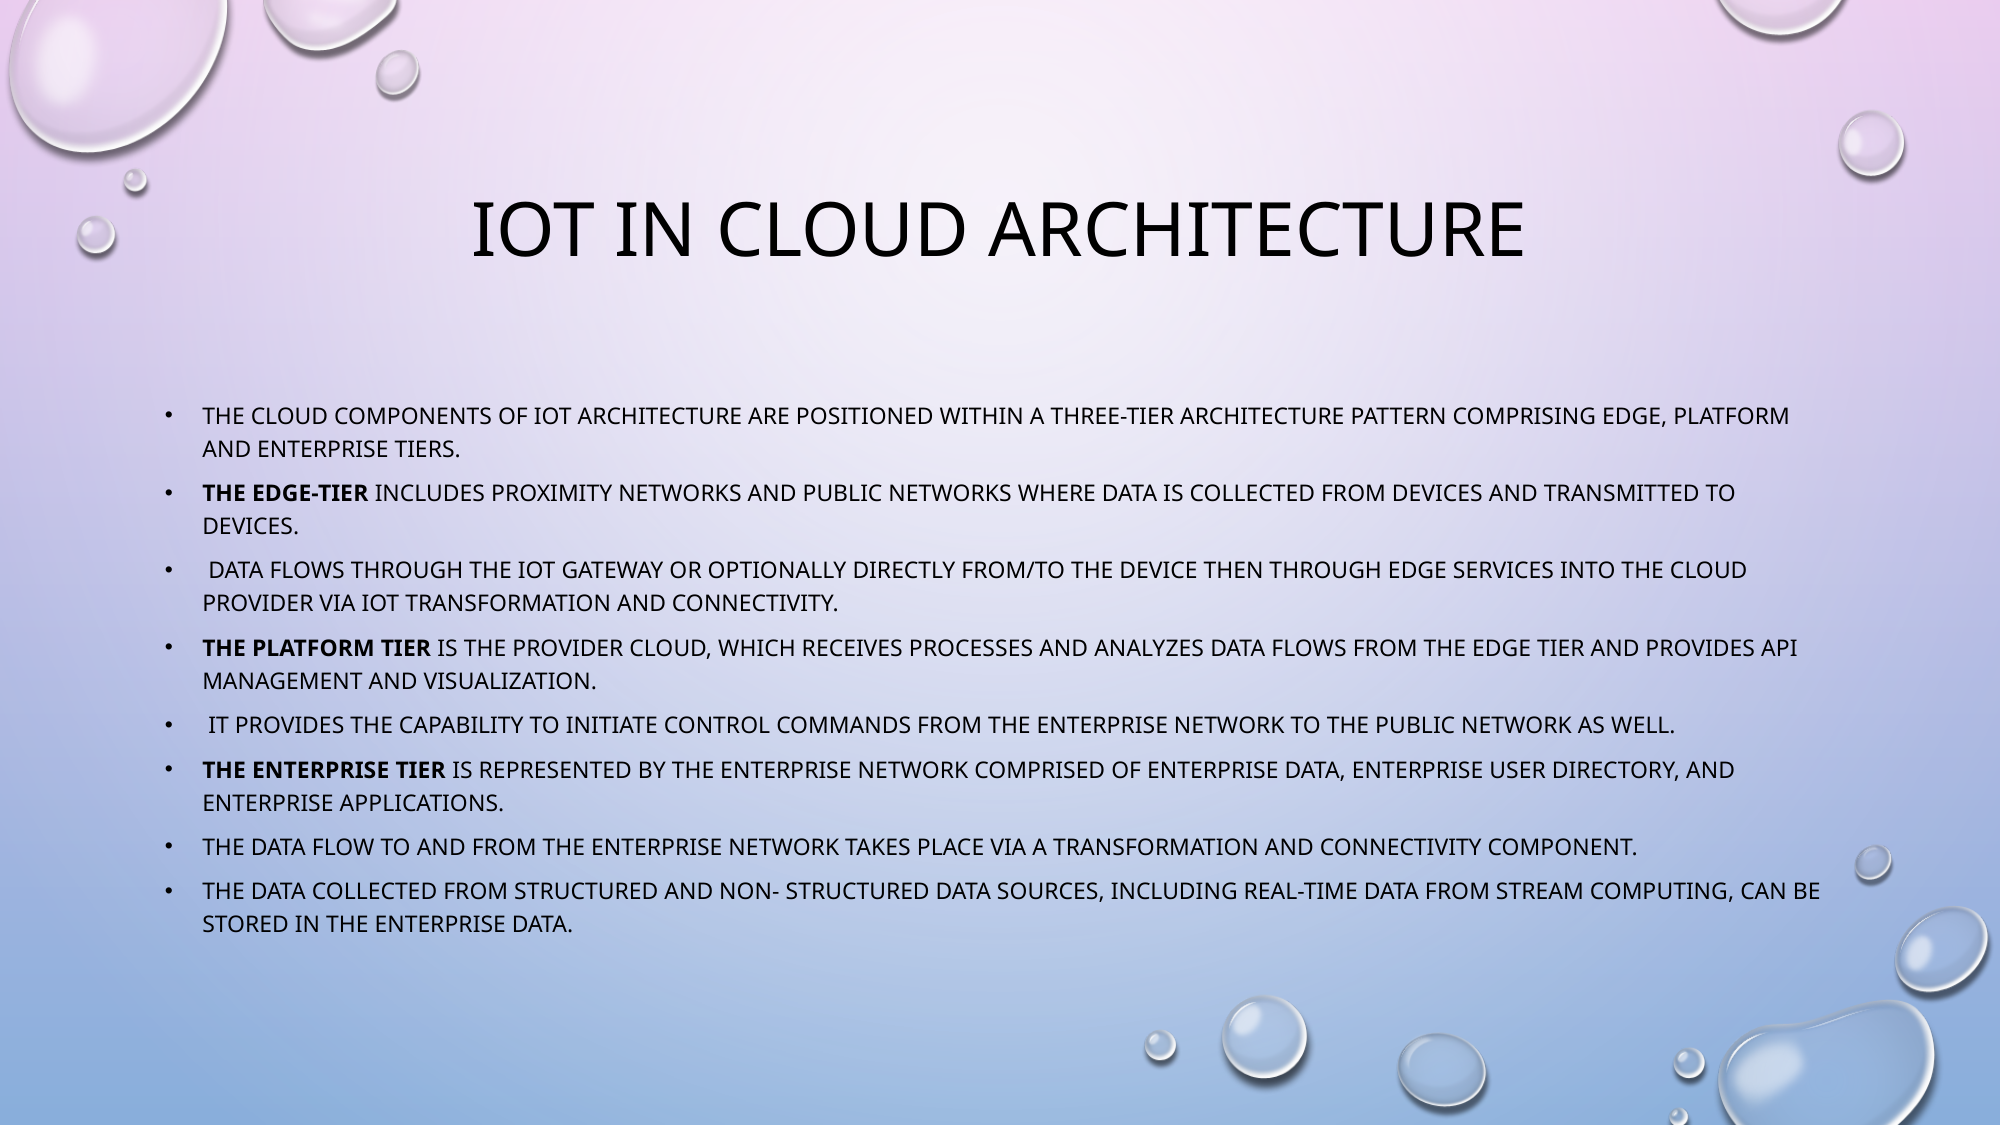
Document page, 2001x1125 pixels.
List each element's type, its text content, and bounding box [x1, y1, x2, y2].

list The cloud components of IoT architecture are positioned within a three-tier architecture pattern comprising edge, platform and enterprise tiers. The edge-tier includes Proximity Networks and Public Networks where data is collected from devices and transmitted to devices. Data flows through the IoT gateway or optionally directly from/to the device then through edge services into the cloud provider via IoT transformation and connectivity. The Platform tier is the provider cloud, which receives processes and analyzes data flows from the edge tier and provides API Management and Visualization. It provides the capability to initiate control commands from the enterprise network to the public network as well. The Enterprise tier is represented by the Enterprise Network comprised of Enterprise Data, Enterprise User Directory, and Enterprise Applications. The data flow to and from the enterprise network takes place via a Transformation and Connectivity component. The data collected from structured and non- structured data sources, including real-time data from stream computing, can be stored in the enterprise data. [149, 388, 1850, 950]
picture [0, 0, 2000, 1125]
title IoT in Cloud Architecture [149, 101, 1851, 364]
